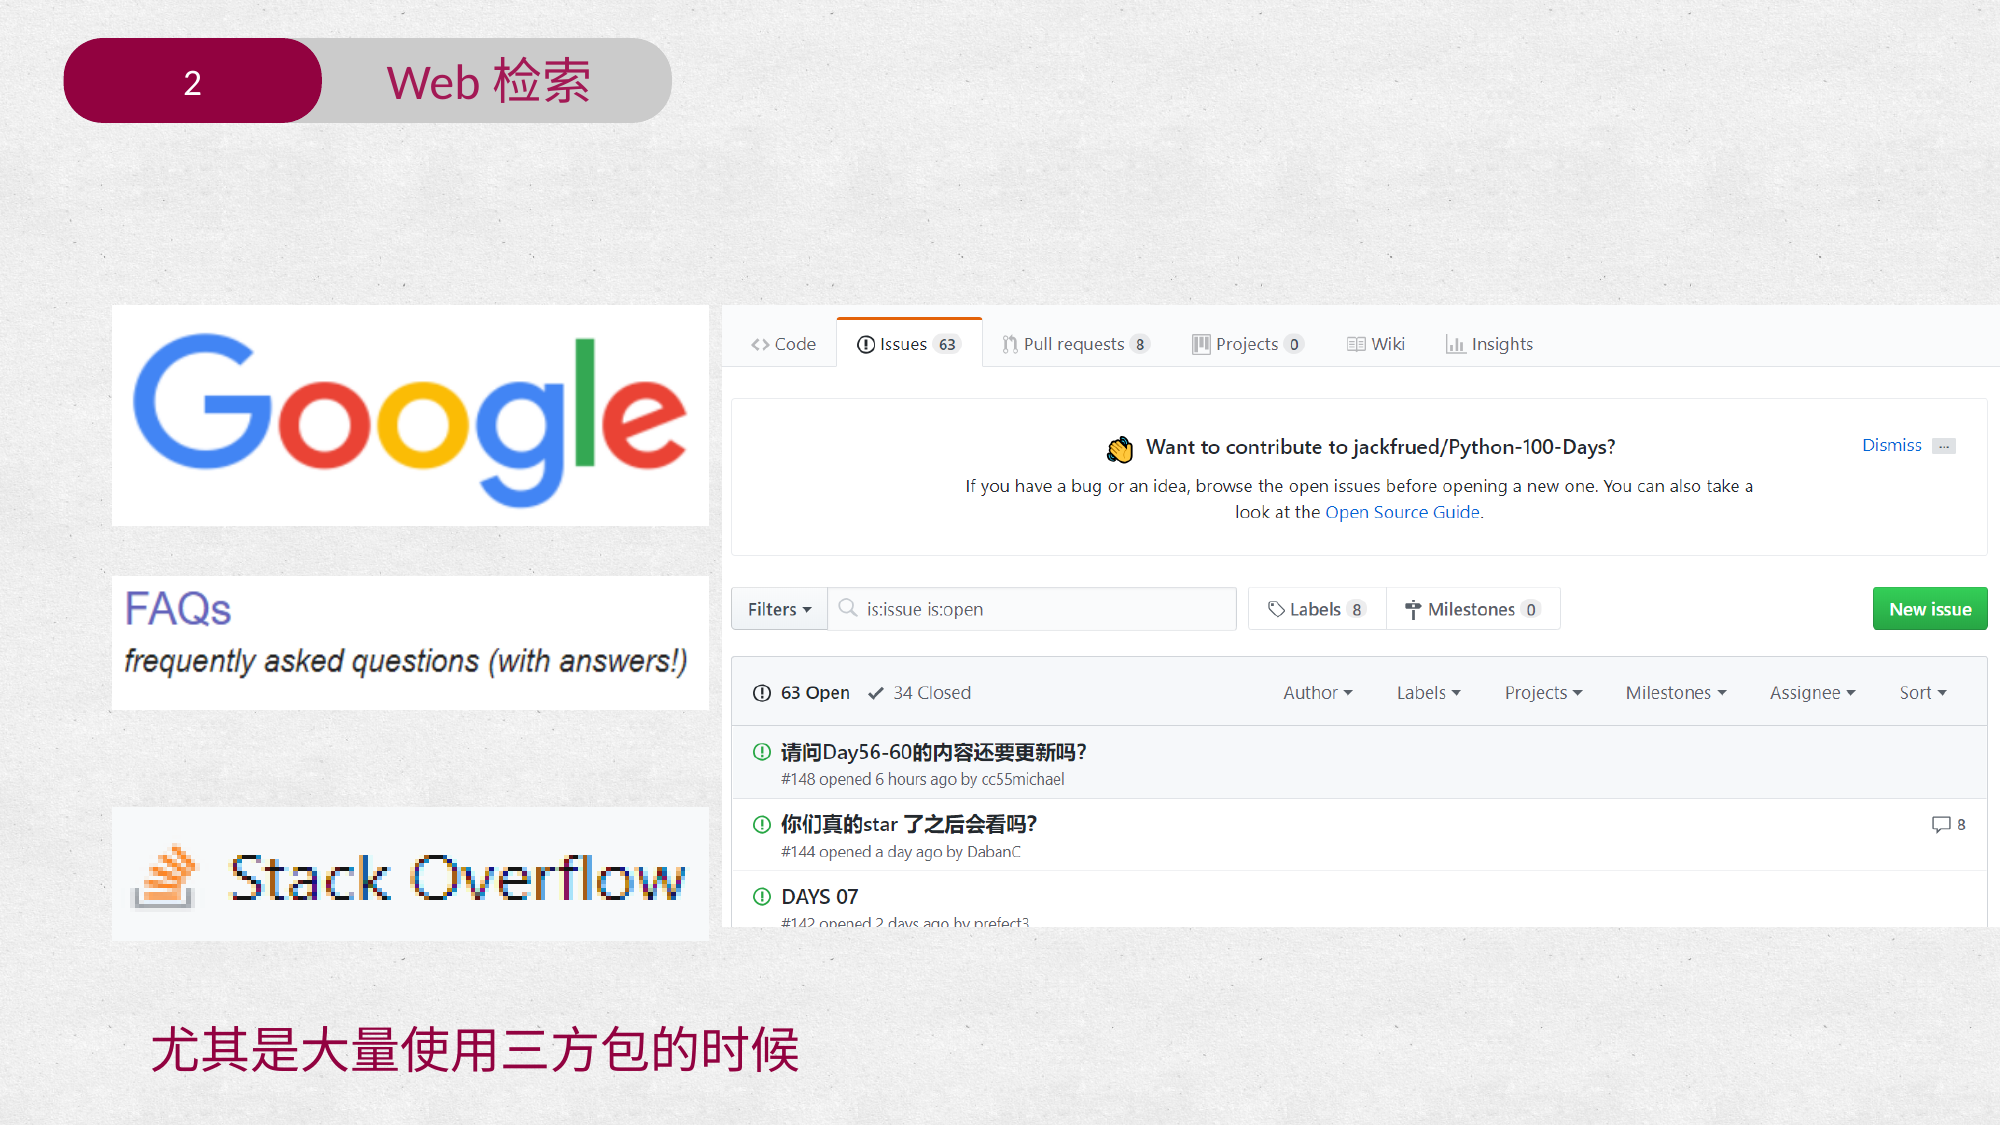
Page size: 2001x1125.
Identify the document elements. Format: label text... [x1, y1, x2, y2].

text_box Web检索 [371, 42, 637, 118]
text_box 2 [62, 36, 323, 124]
text_box [291, 37, 673, 124]
text_box 尤其是大量使用三方包的时候 [135, 1011, 874, 1087]
picture [0, 0, 2000, 1125]
